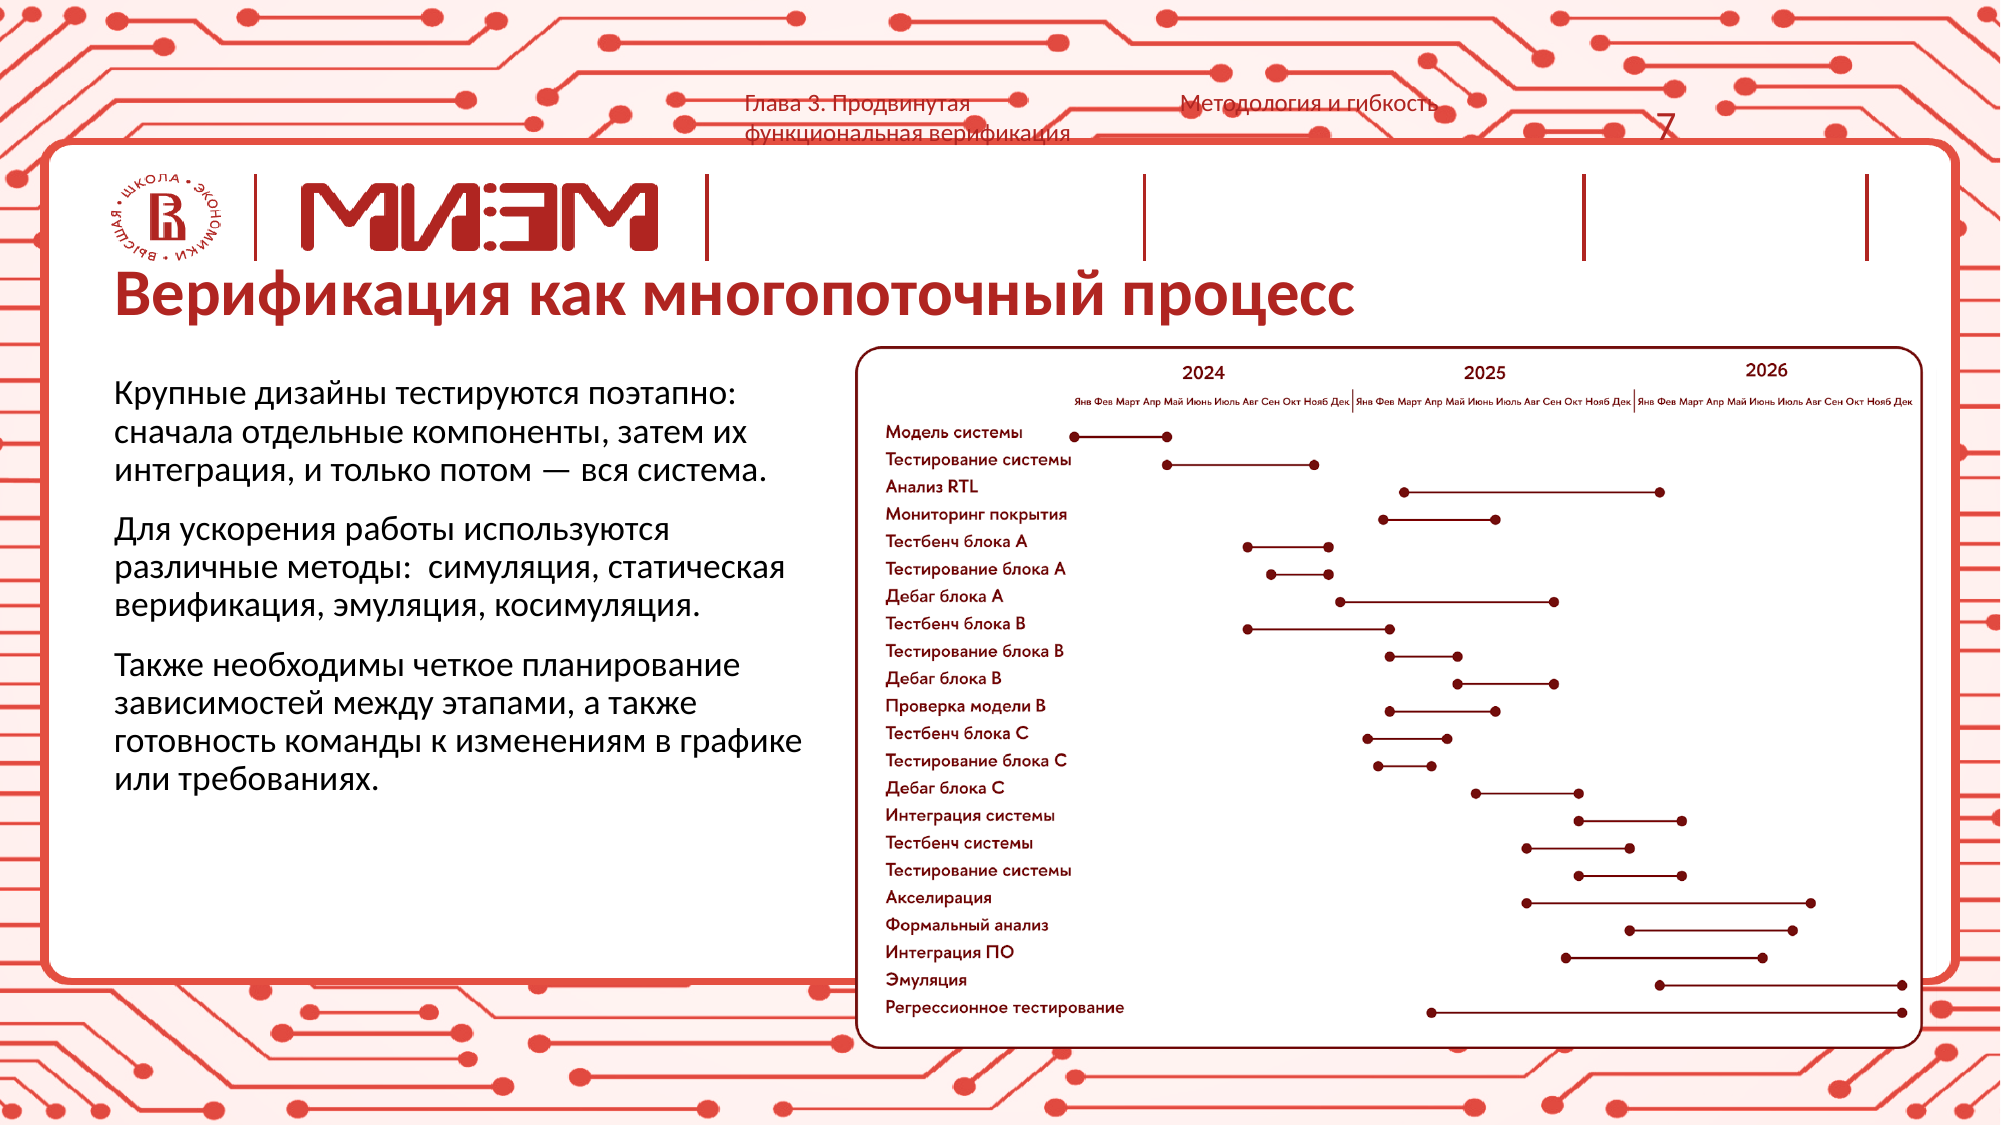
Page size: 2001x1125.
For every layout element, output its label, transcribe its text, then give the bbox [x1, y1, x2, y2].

slide_number 7 [1637, 94, 1692, 154]
title Верификация как многопоточный процесс [99, 222, 1819, 365]
text_box Методология и гибкость [1164, 78, 1560, 124]
picture [0, 0, 2001, 1125]
list Крупные дизайны тестируются поэтапно: сначала отдельные компоненты, затем их интеграция, и только потом — вся система. Для ускорения работы используются различные методы: симуляция, статическая верификация, эмуляция, косимуляция. Также необходимы четкое планирование зависимостей между этапами, а также готовность команды к изменениям в графике или требованиях. [99, 366, 850, 1029]
text_box Глава 3. Продвинутая функциональная верификация [729, 78, 1125, 154]
